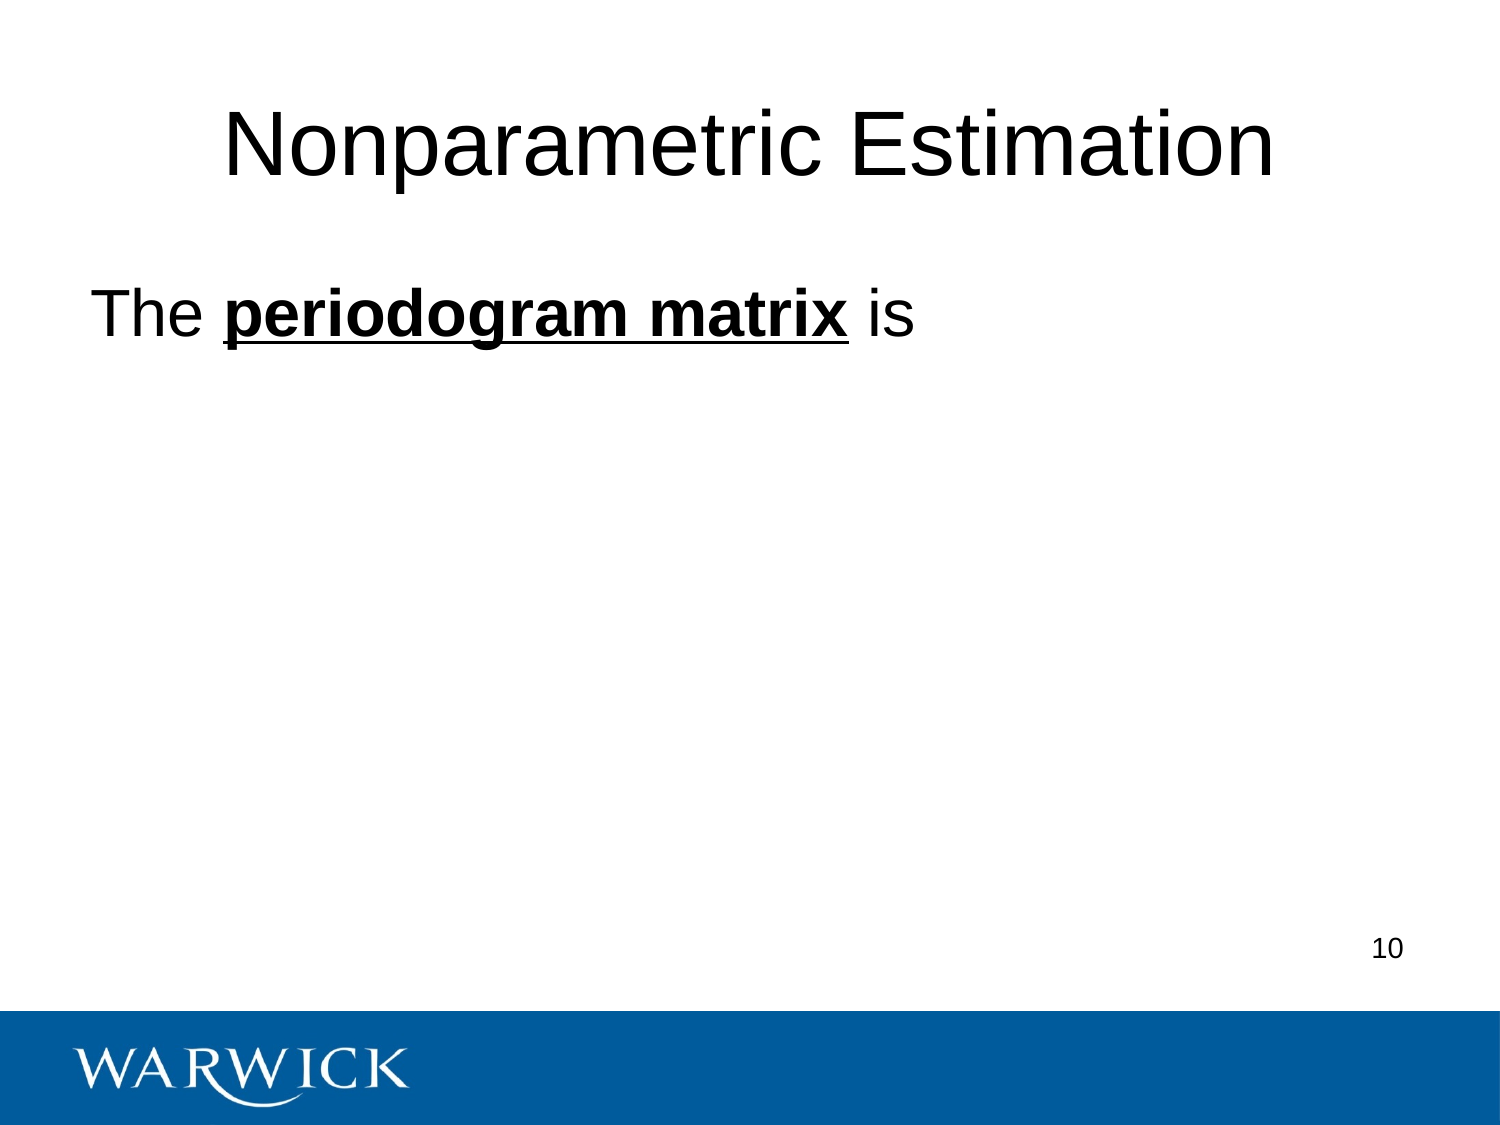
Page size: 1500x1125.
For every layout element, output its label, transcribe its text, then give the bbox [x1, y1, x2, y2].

title Nonparametric Estimation [75, 45, 1425, 233]
slide_number 10 [1068, 921, 1419, 1000]
picture [0, 1011, 1500, 1125]
